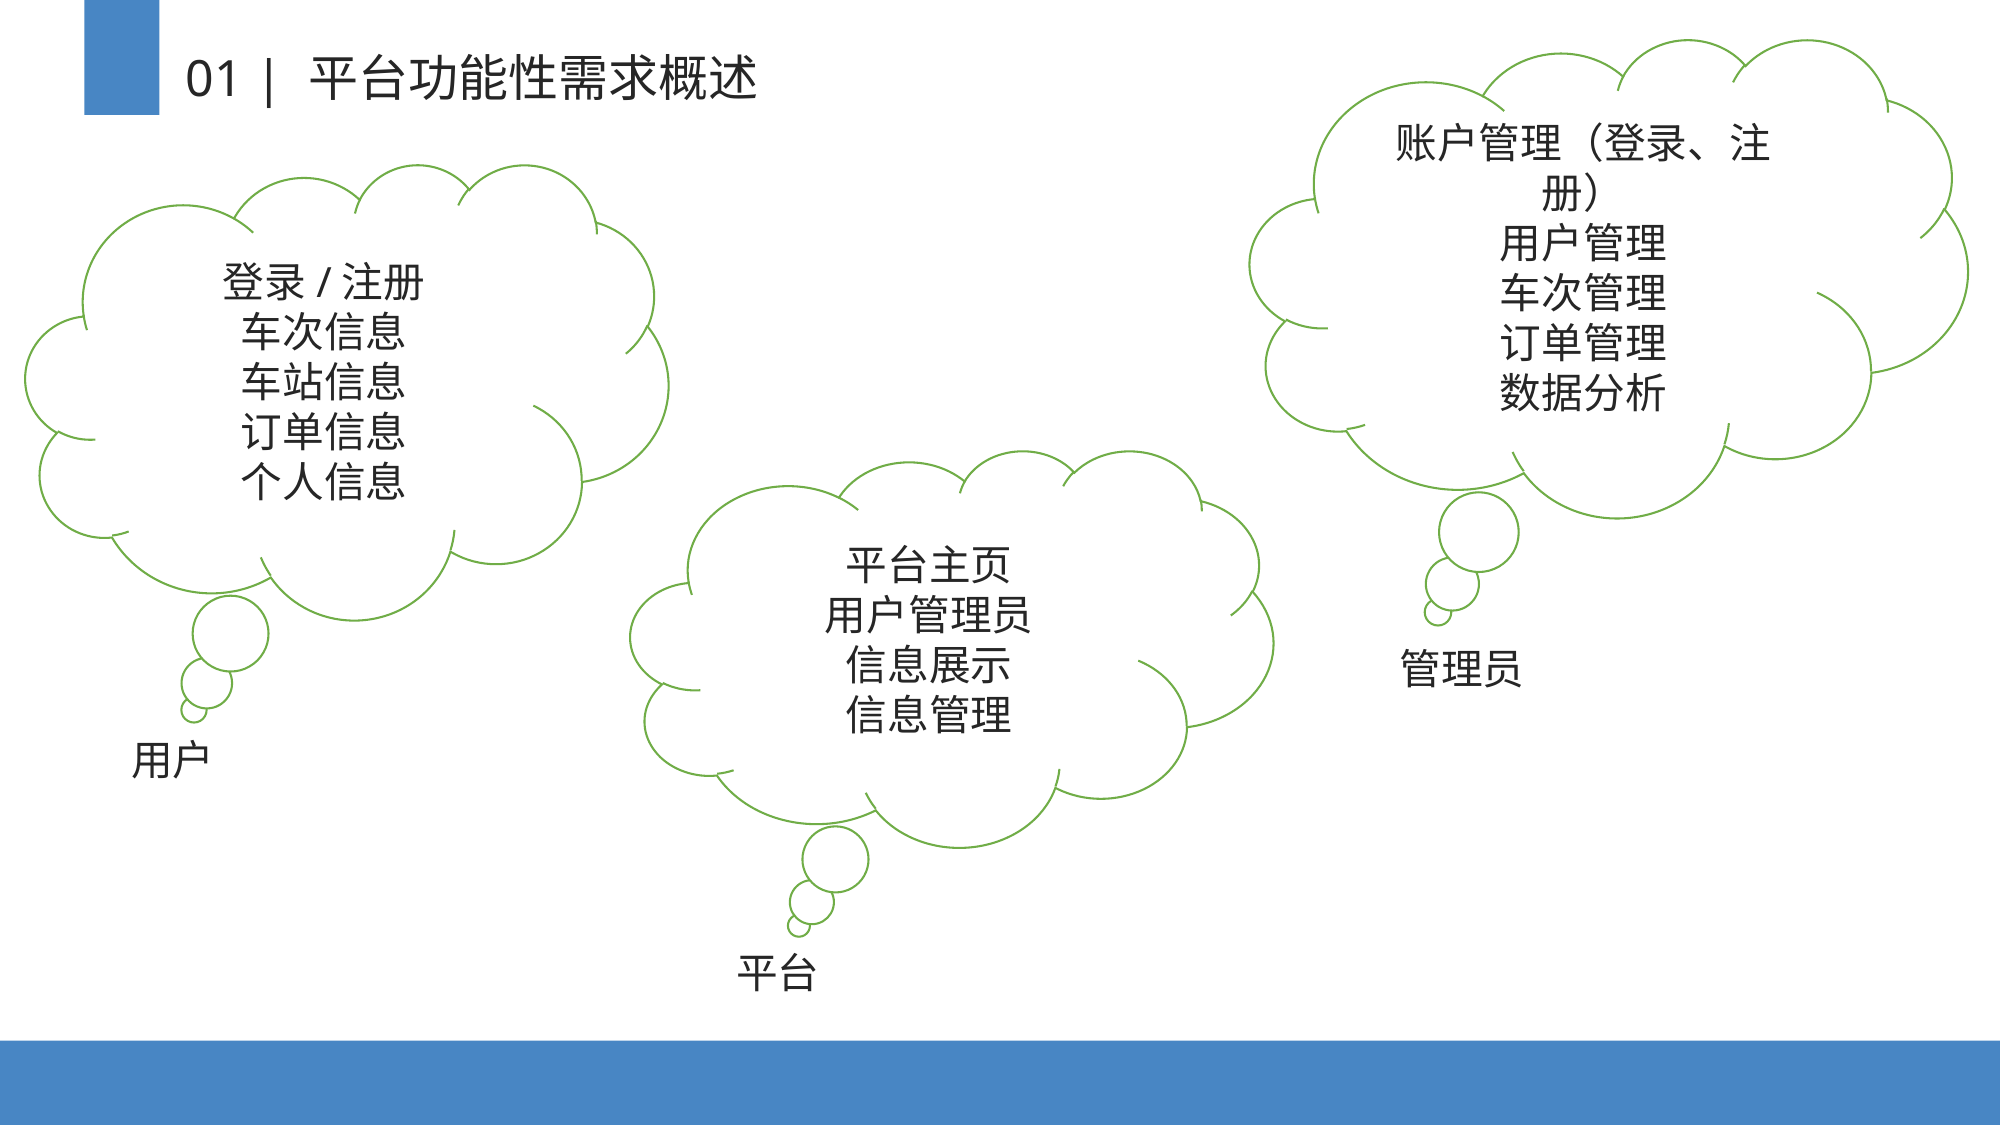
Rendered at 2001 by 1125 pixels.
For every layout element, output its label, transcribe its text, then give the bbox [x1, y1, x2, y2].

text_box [25, 163, 669, 792]
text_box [1249, 38, 1968, 701]
text_box 01 | 平台功能性需求概述 [171, 38, 795, 114]
text_box [83, 0, 160, 116]
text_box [630, 450, 1274, 1006]
